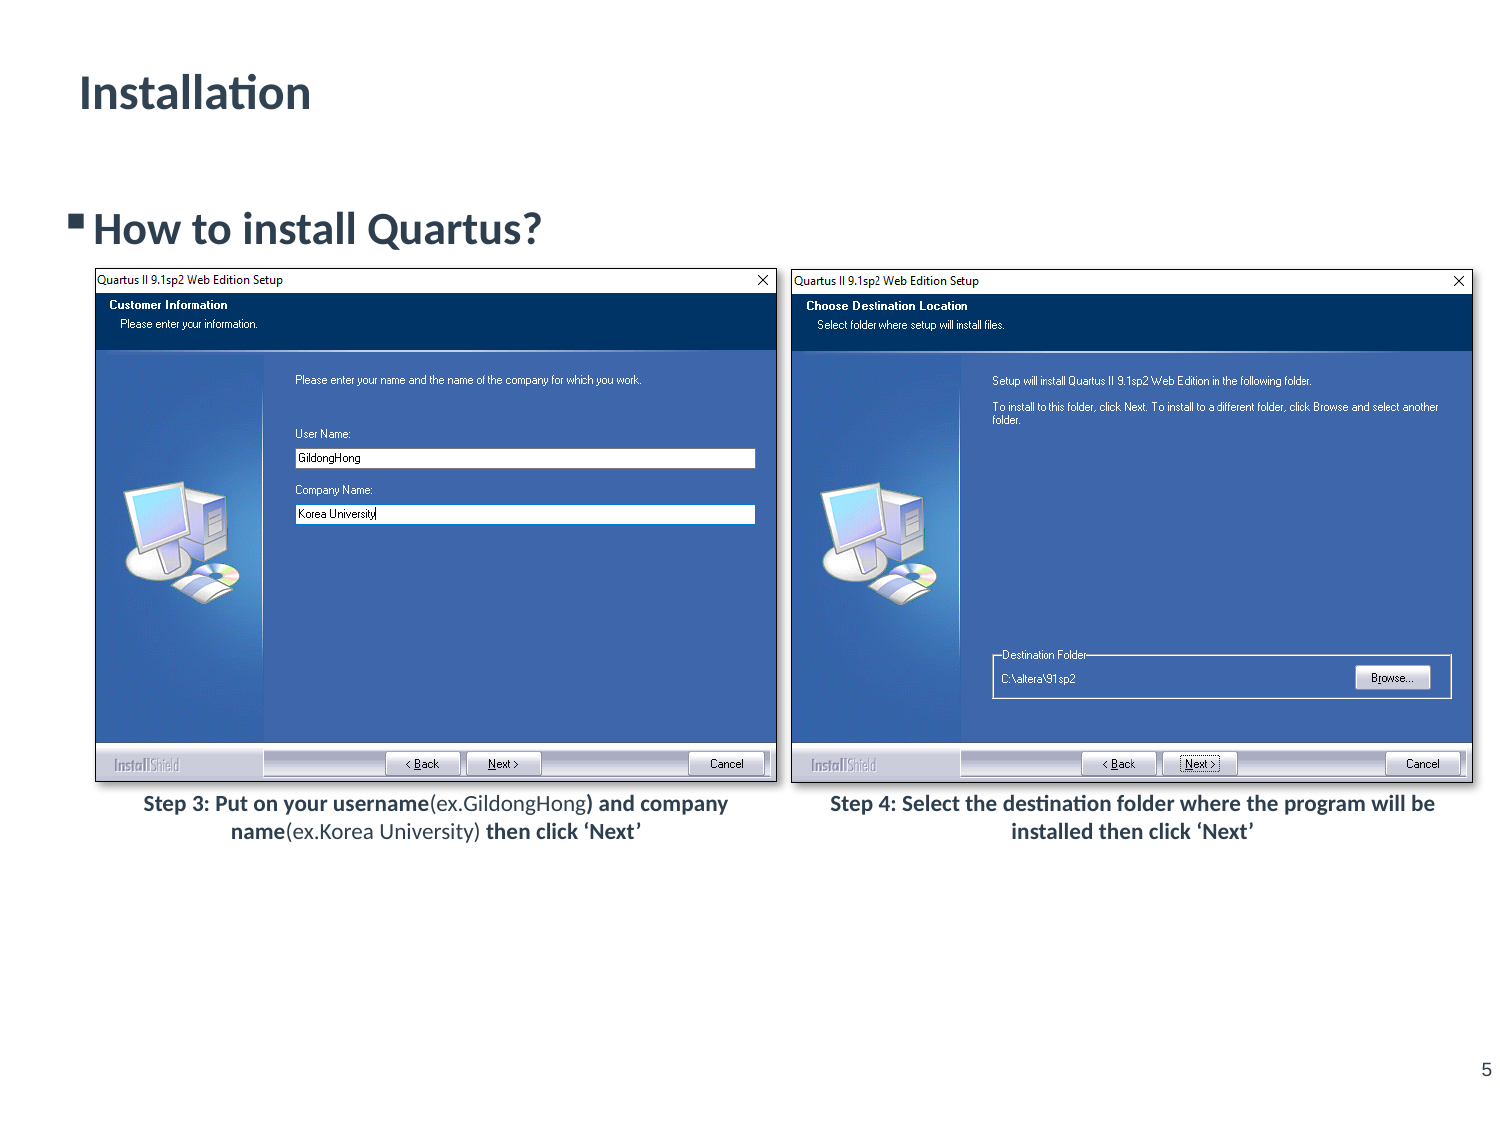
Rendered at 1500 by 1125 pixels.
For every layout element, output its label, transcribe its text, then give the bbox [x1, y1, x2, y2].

list How to install Quartus? [50, 196, 1473, 1051]
picture [791, 269, 1473, 783]
text_box Step 4: Select the destination folder where the program will be installed then click ‘Next’ [792, 781, 1474, 851]
title Installation [70, 46, 1366, 141]
text_box Step 3: Put on your username(ex.GildongHong) and company name(ex.Korea University) then click ‘Next’ [95, 782, 777, 851]
picture [95, 268, 777, 782]
slide_number 5 [1473, 1049, 1500, 1089]
